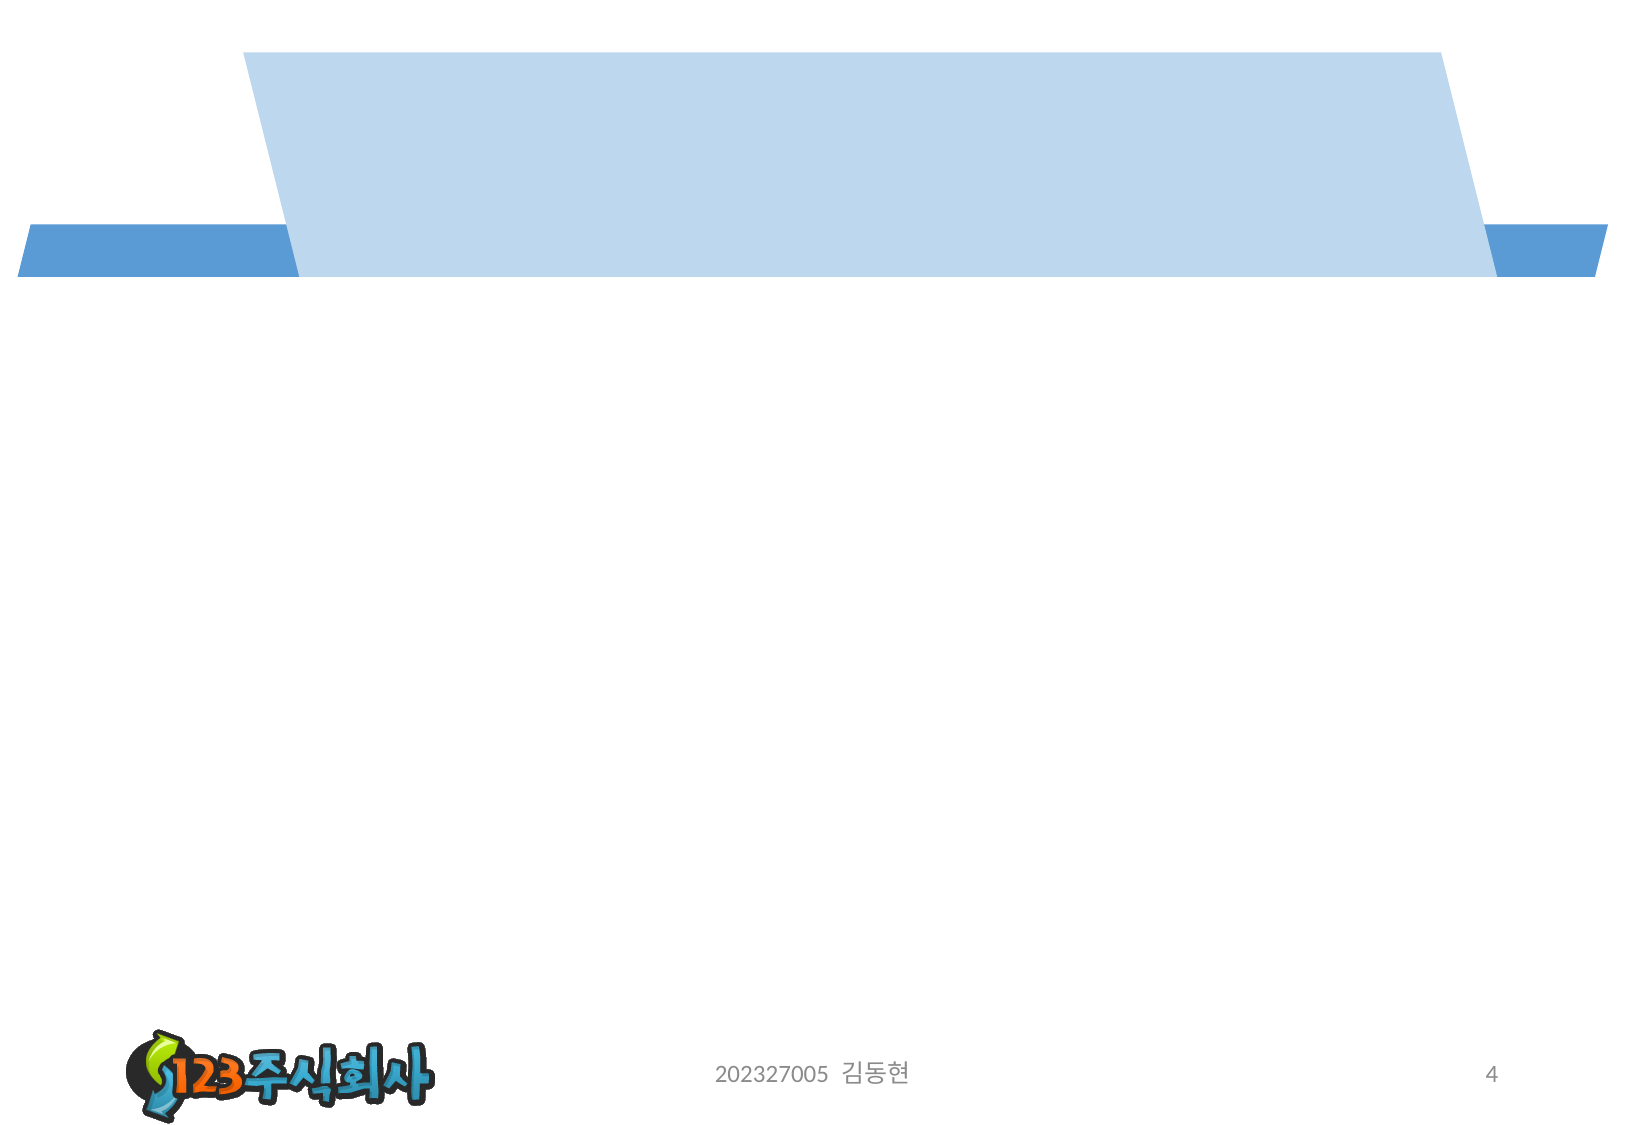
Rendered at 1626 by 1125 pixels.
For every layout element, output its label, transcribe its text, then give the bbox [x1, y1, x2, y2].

footer 202327005 김동현 [538, 1042, 1087, 1103]
slide_number 4 [1147, 1042, 1514, 1103]
picture [111, 1013, 448, 1125]
